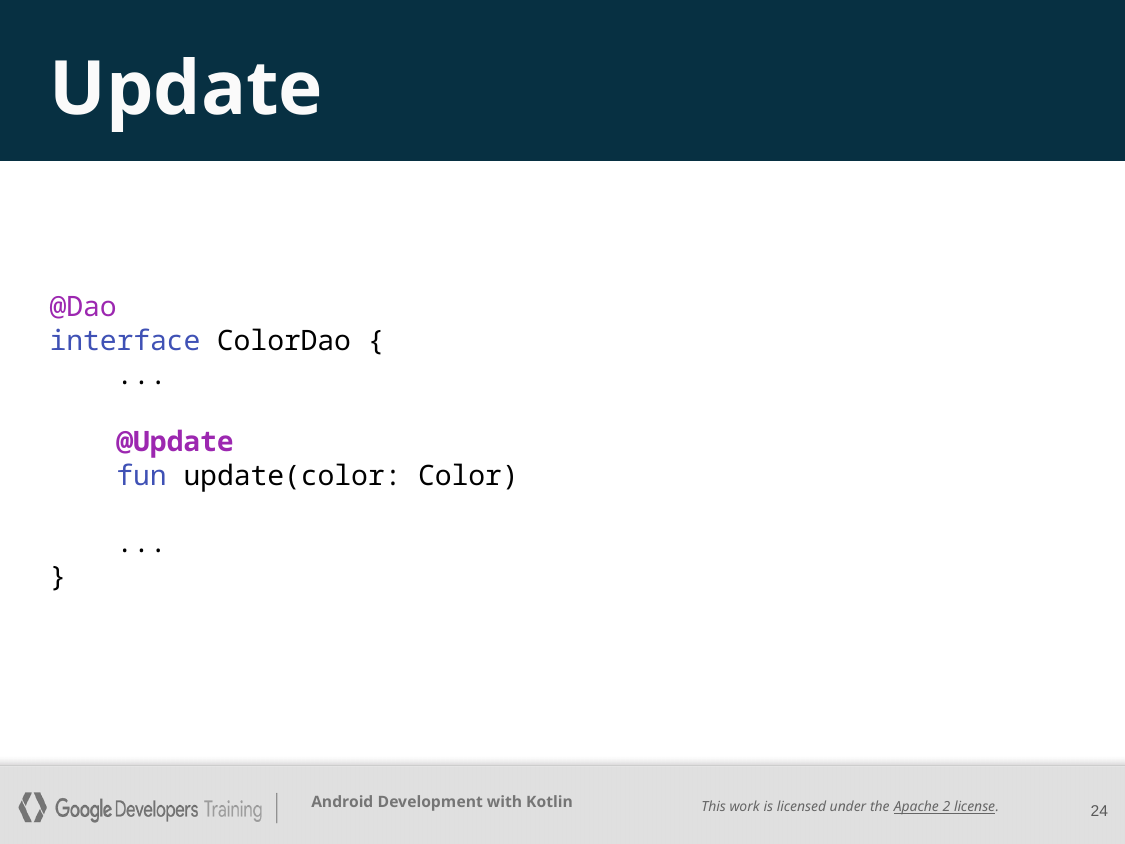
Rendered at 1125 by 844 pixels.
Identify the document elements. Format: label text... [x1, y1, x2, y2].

slide_number 24 [1051, 777, 1120, 842]
picture [0, 161, 1125, 844]
title Update [38, 28, 1087, 122]
list @Dao interface ColorDao { ... @Update fun update(color: Color) ... } [38, 277, 1087, 567]
